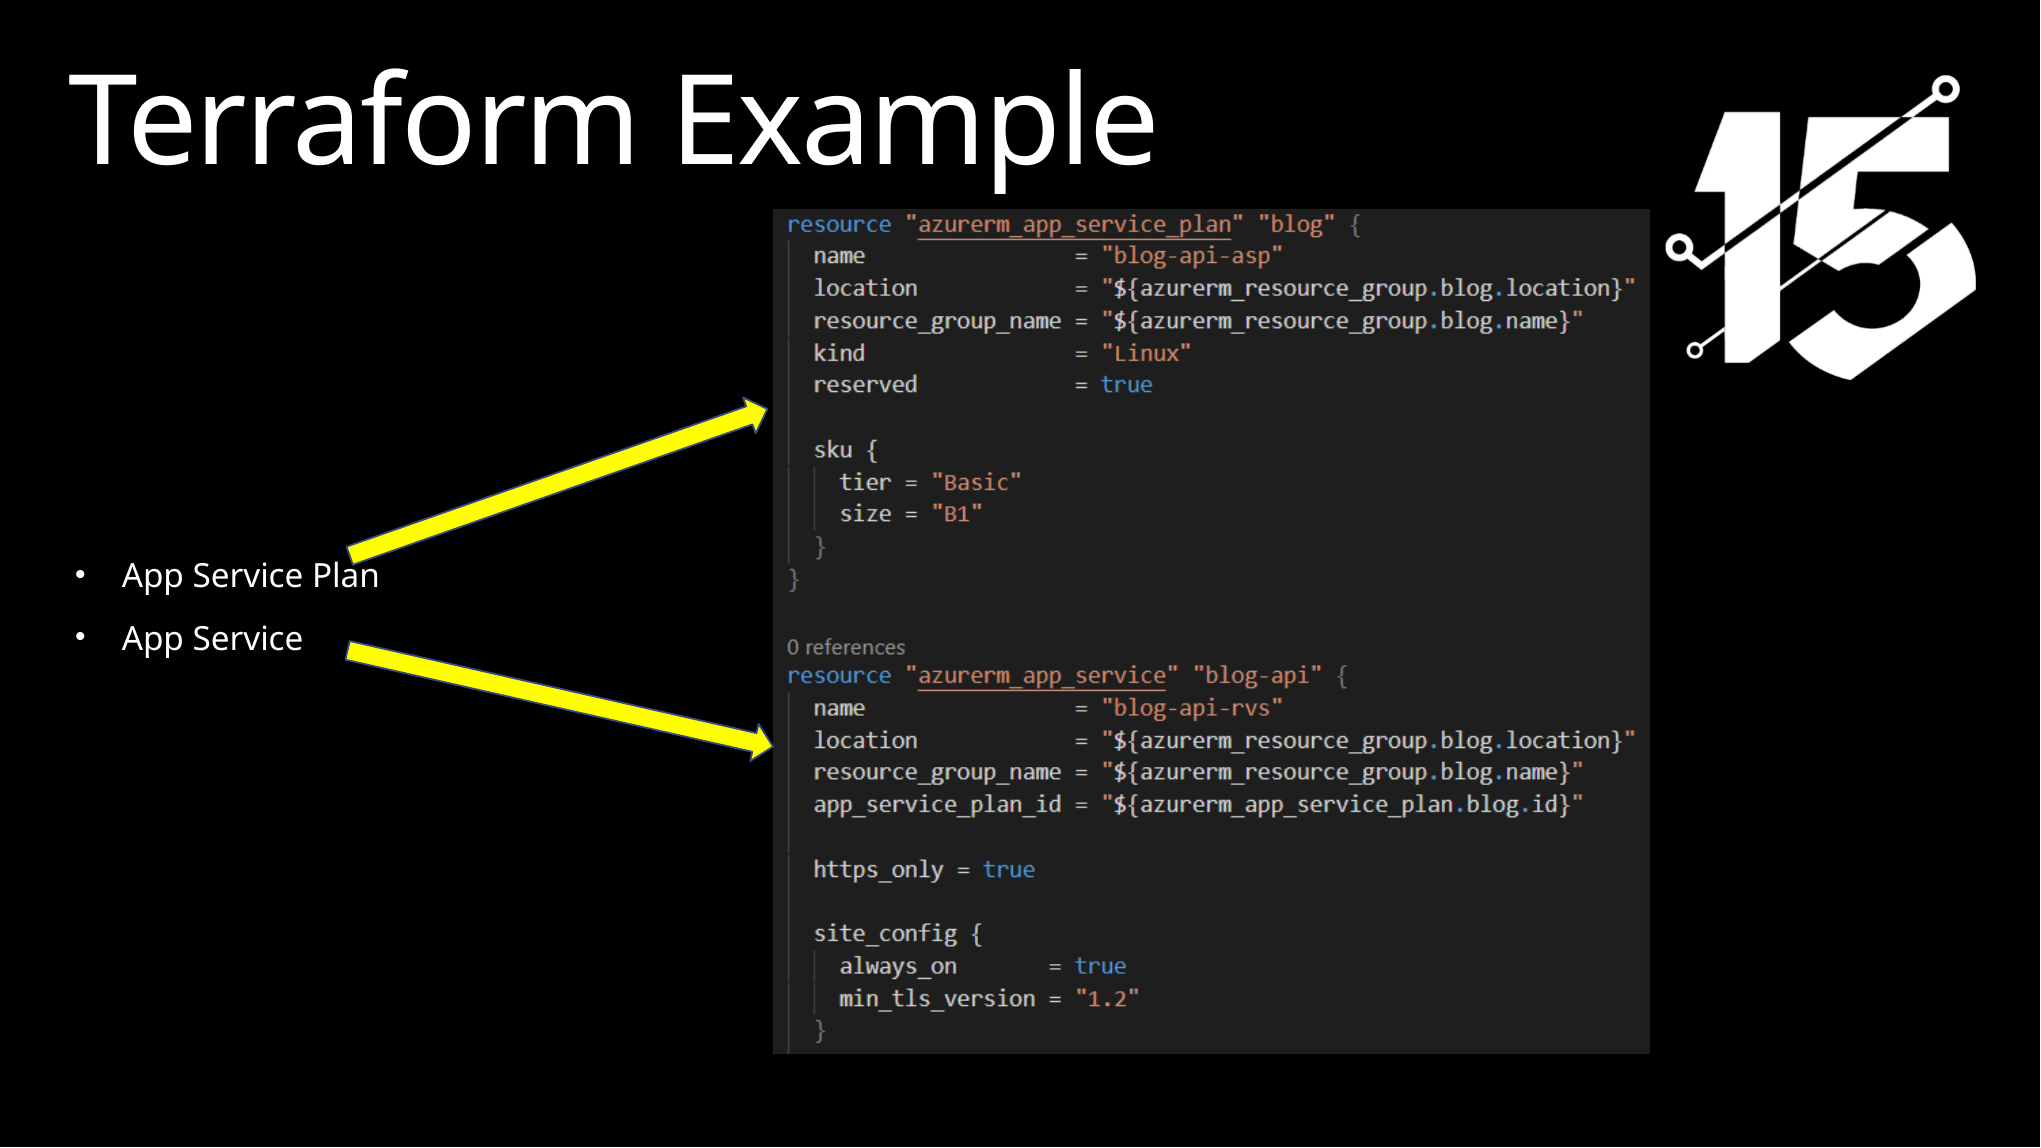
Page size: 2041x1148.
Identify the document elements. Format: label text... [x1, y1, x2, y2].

title Terraform Example [45, 43, 1546, 532]
list App Service Plan App Service [45, 532, 773, 938]
text_box [344, 640, 773, 762]
picture [773, 53, 1996, 1054]
text_box [345, 396, 769, 566]
